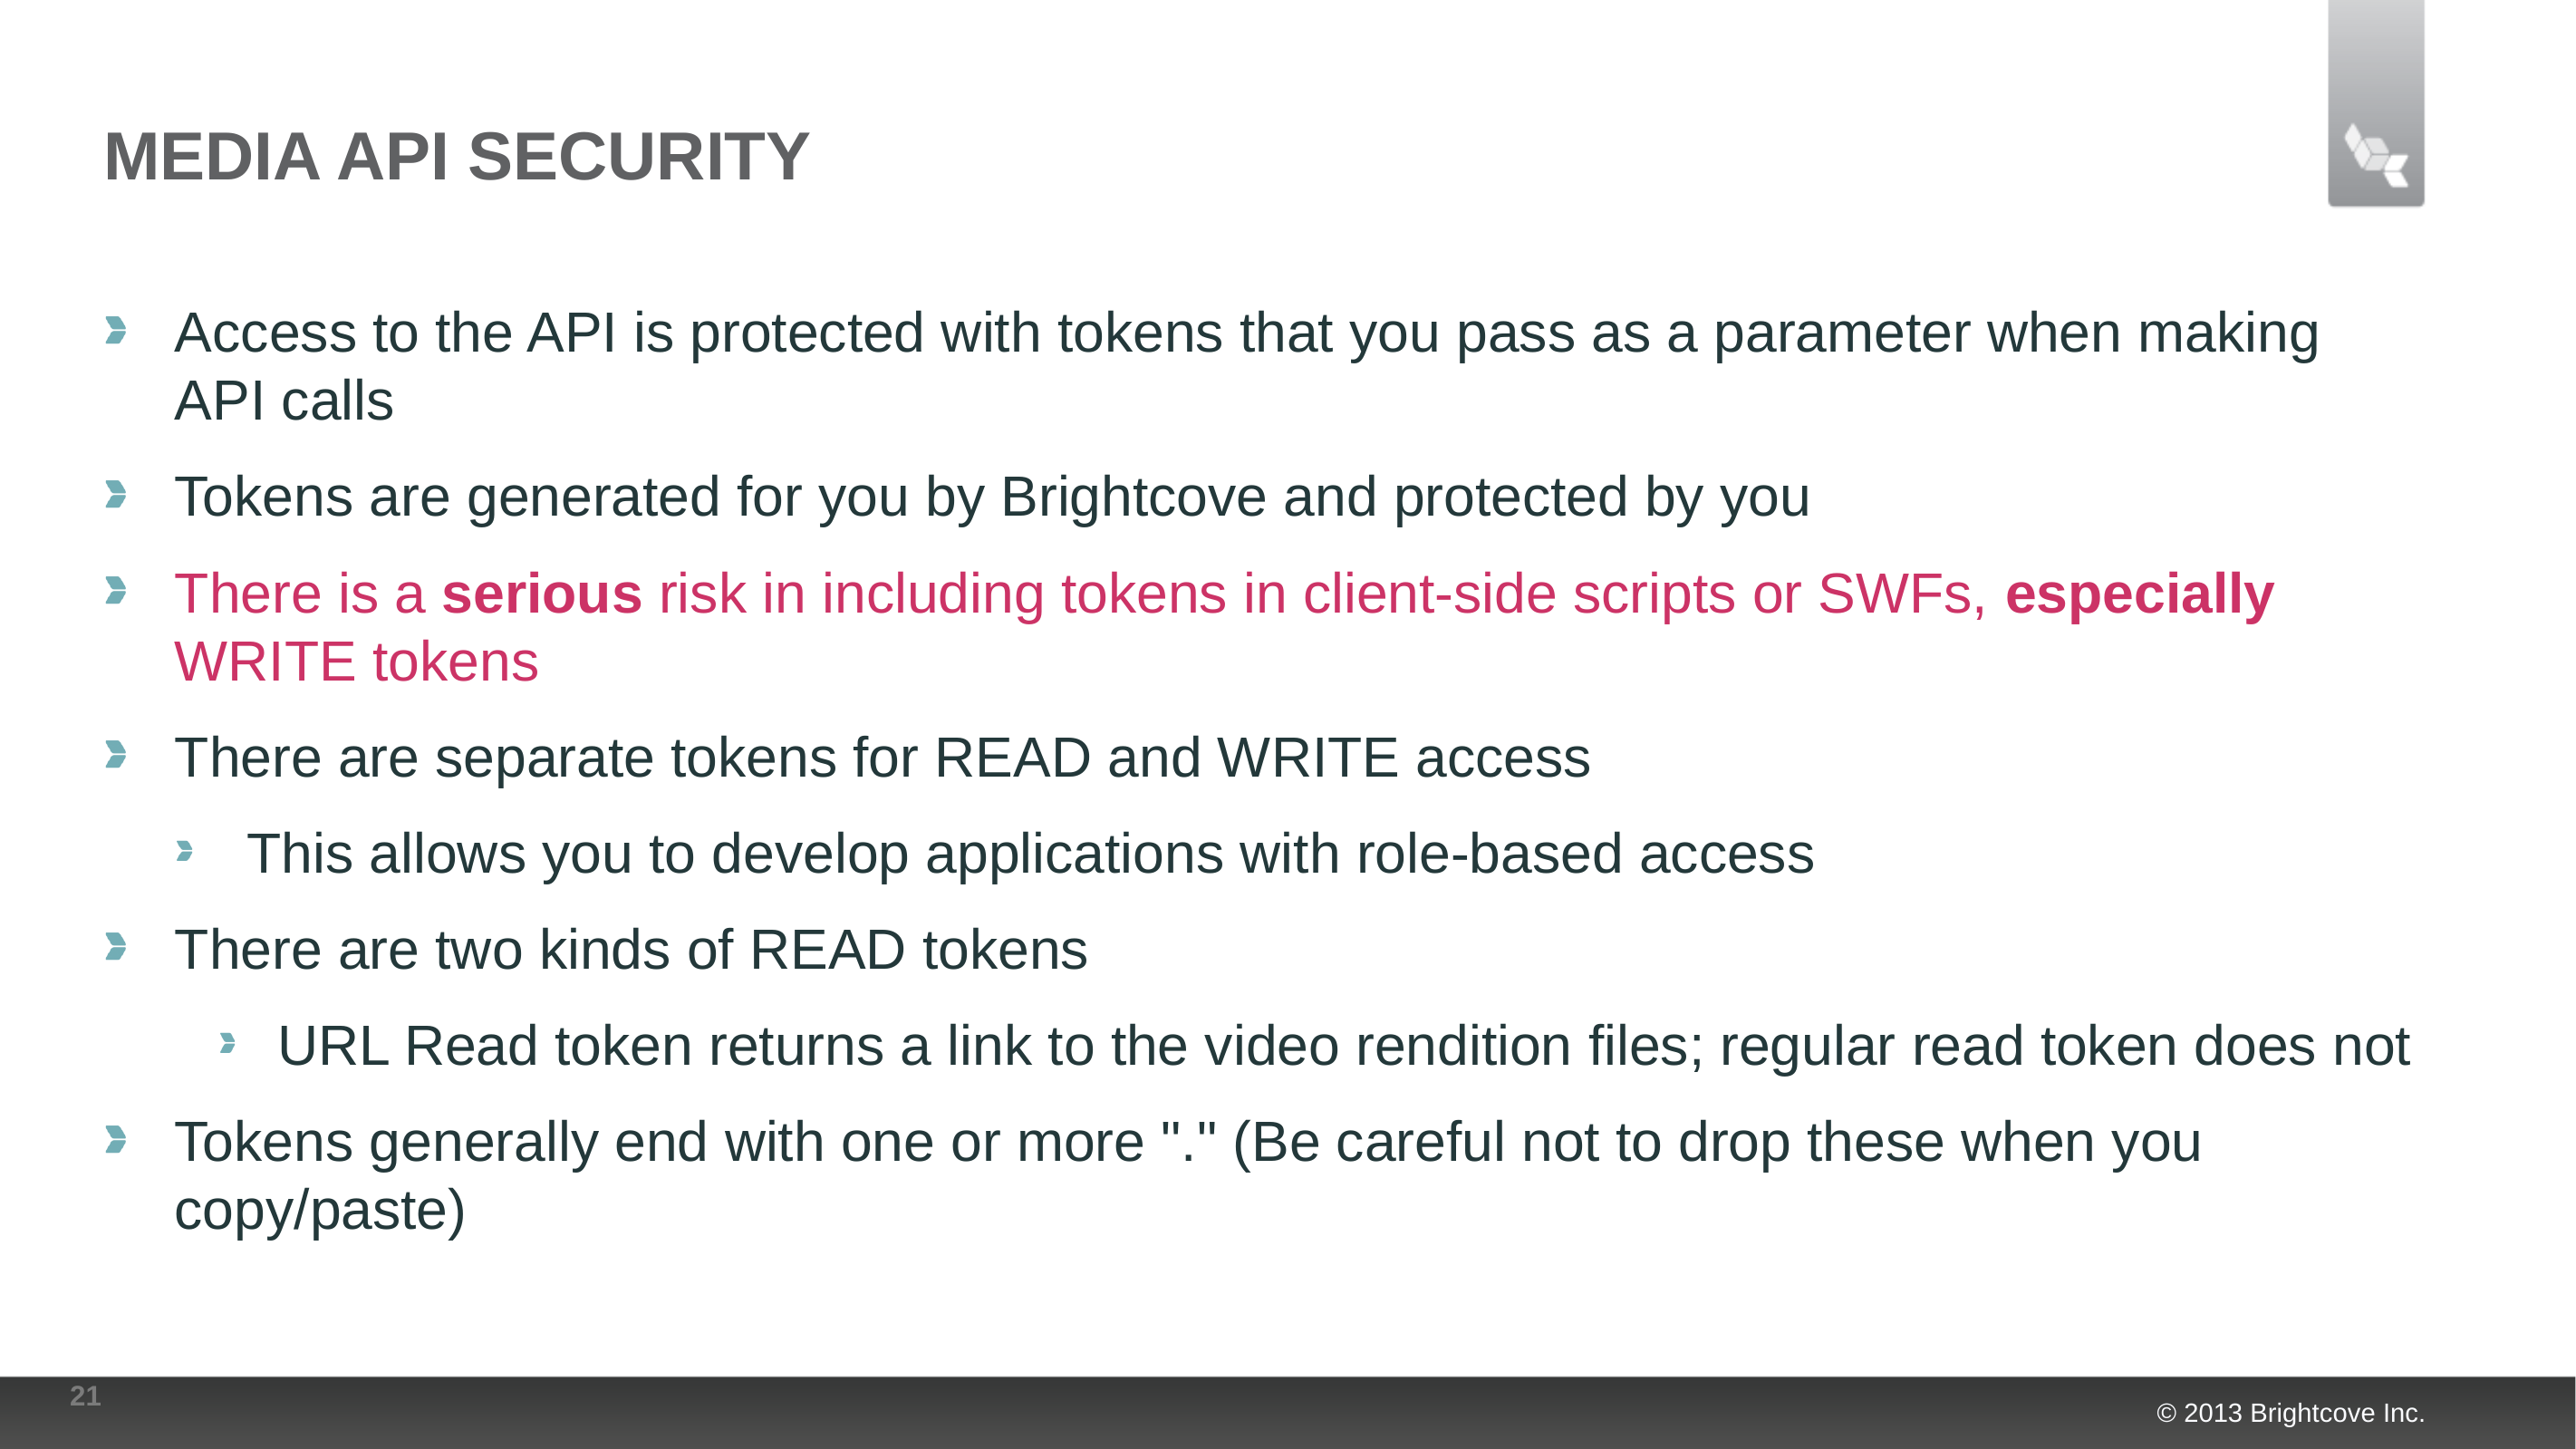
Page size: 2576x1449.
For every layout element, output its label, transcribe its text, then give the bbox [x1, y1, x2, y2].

title Media API Security [80, 43, 2270, 261]
picture [0, 0, 2576, 1449]
text_box 21 [46, 1366, 176, 1447]
list Access to the API is protected with tokens that you pass as a parameter when making API calls Tokens are generated for you by Brightcove and protected by you There is a serious risk in including tokens in client-side scripts or SWFs, especially WRITE tokens There are separate tokens for READ and WRITE access This allows you to develop applications with role-based access There are two kinds of READ tokens URL Read token returns a link to the video rendition files; regular read token does not Tokens generally end with one or more "." (Be careful not to drop these when you copy/paste) [80, 284, 2441, 1317]
